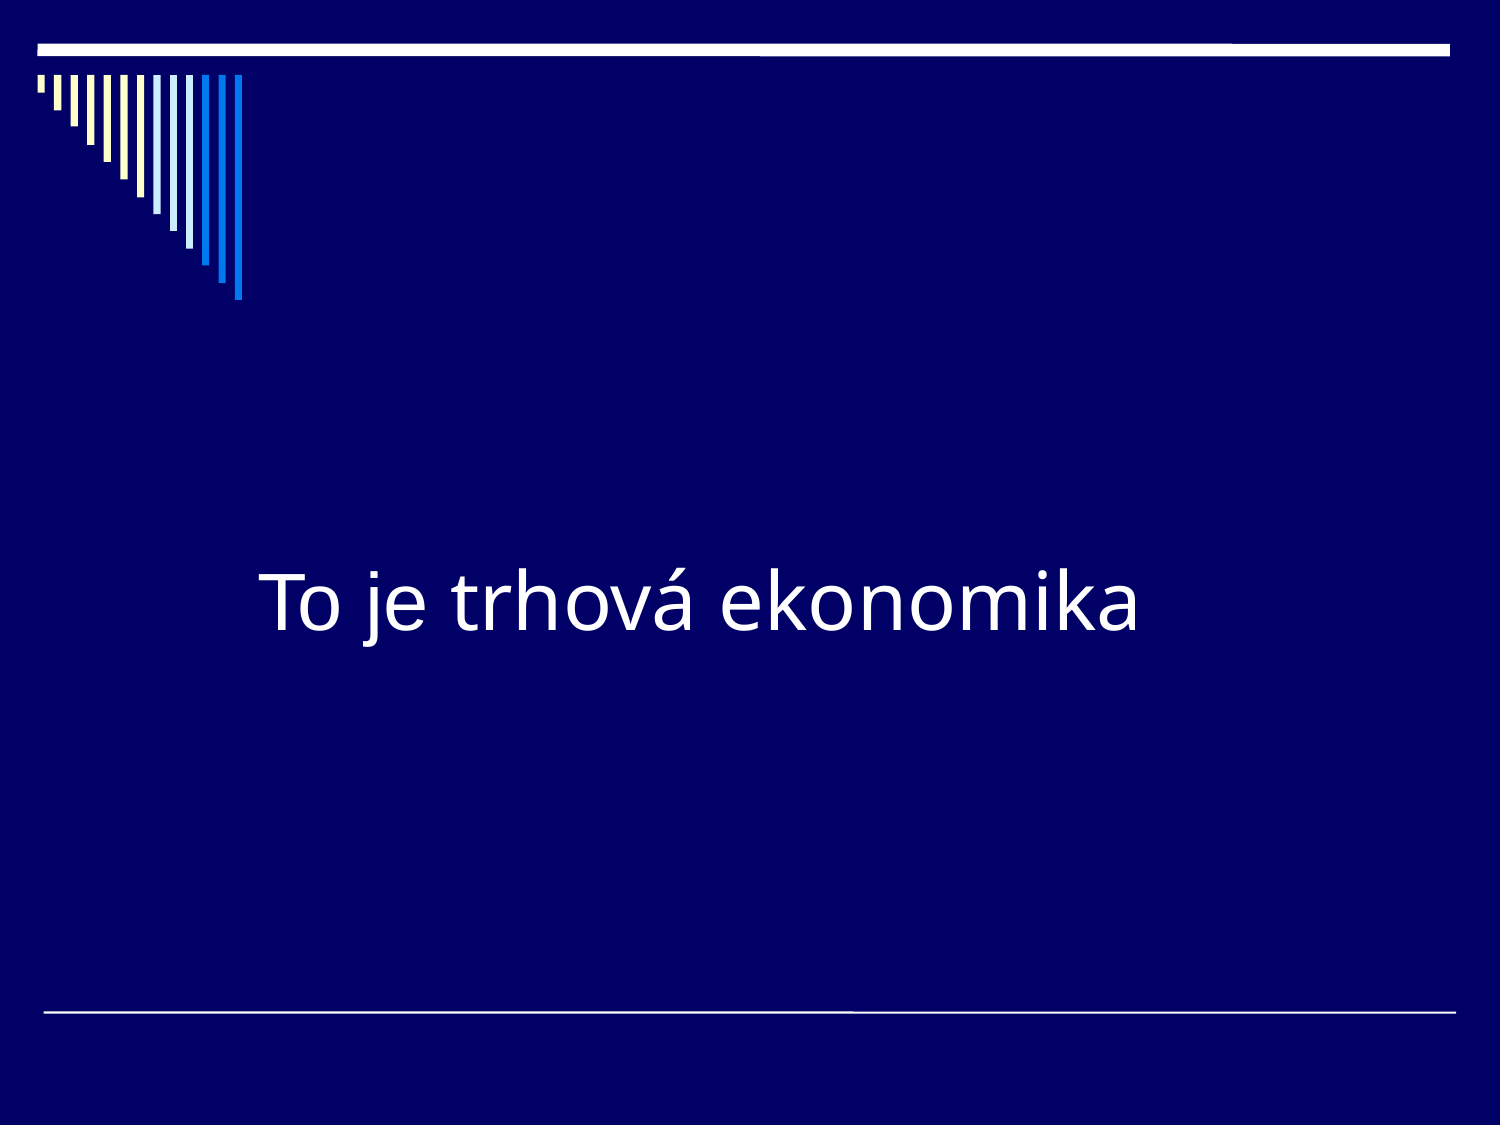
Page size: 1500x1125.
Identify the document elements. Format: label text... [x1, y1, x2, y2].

title To je trhová ekonomika [241, 491, 1393, 705]
